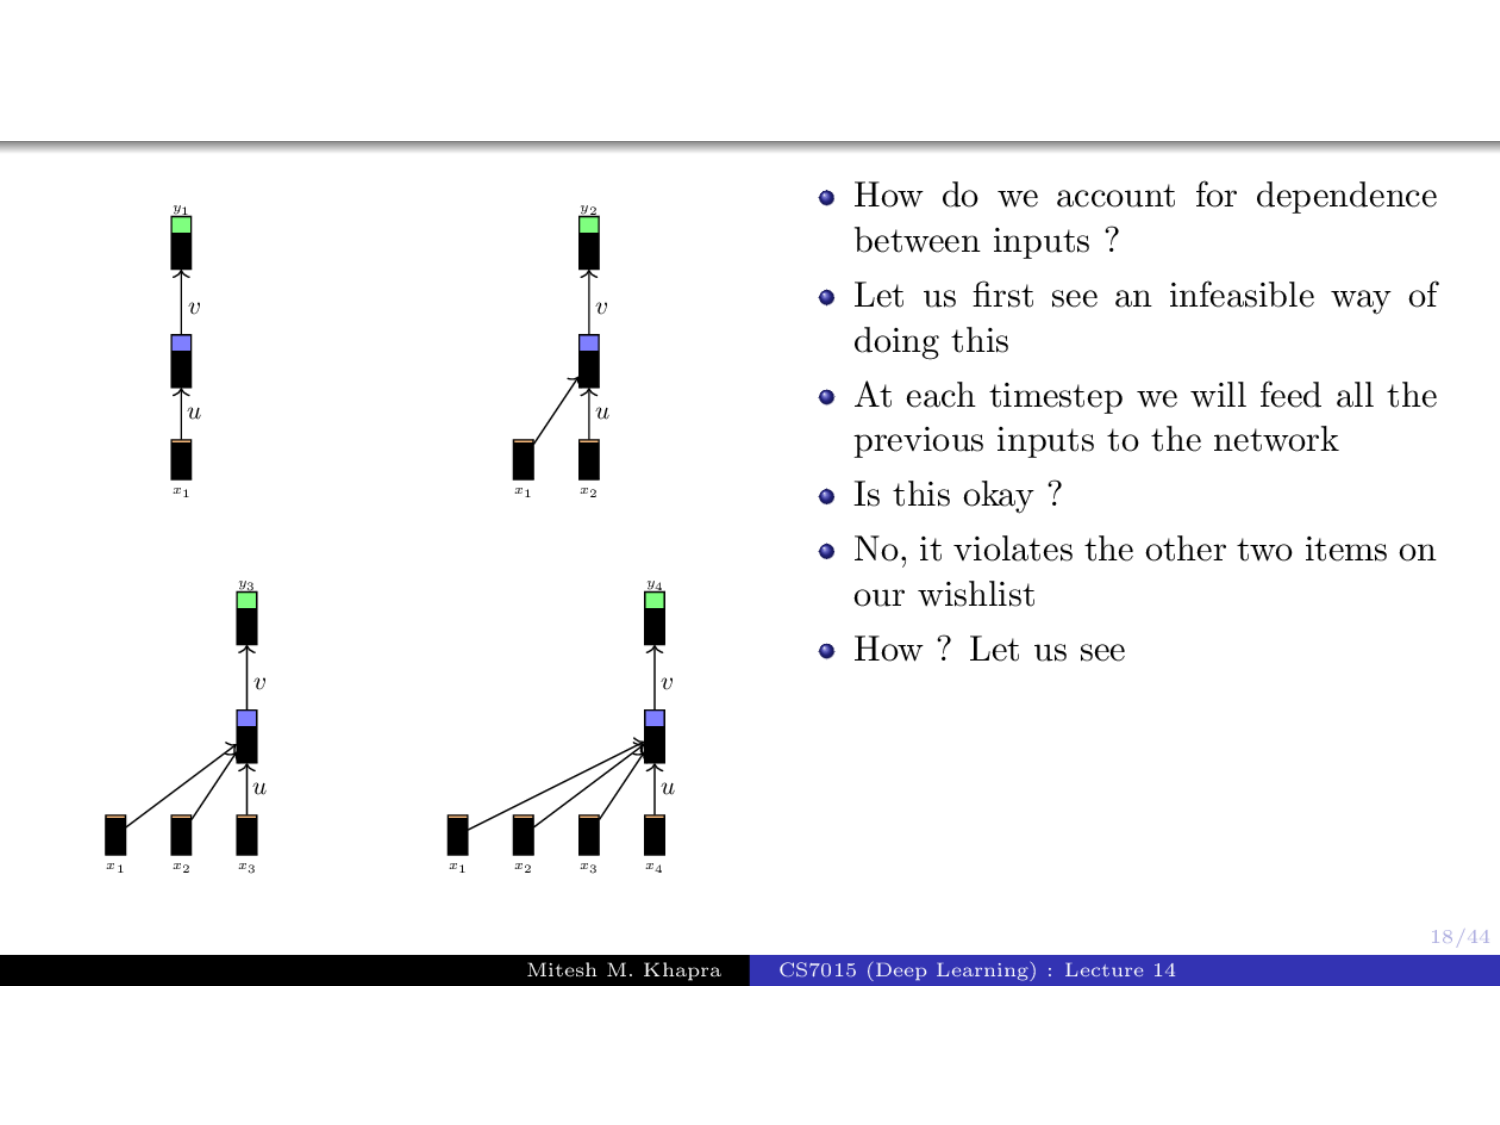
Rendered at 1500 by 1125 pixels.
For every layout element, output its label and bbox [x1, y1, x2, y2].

picture [0, 141, 1500, 986]
